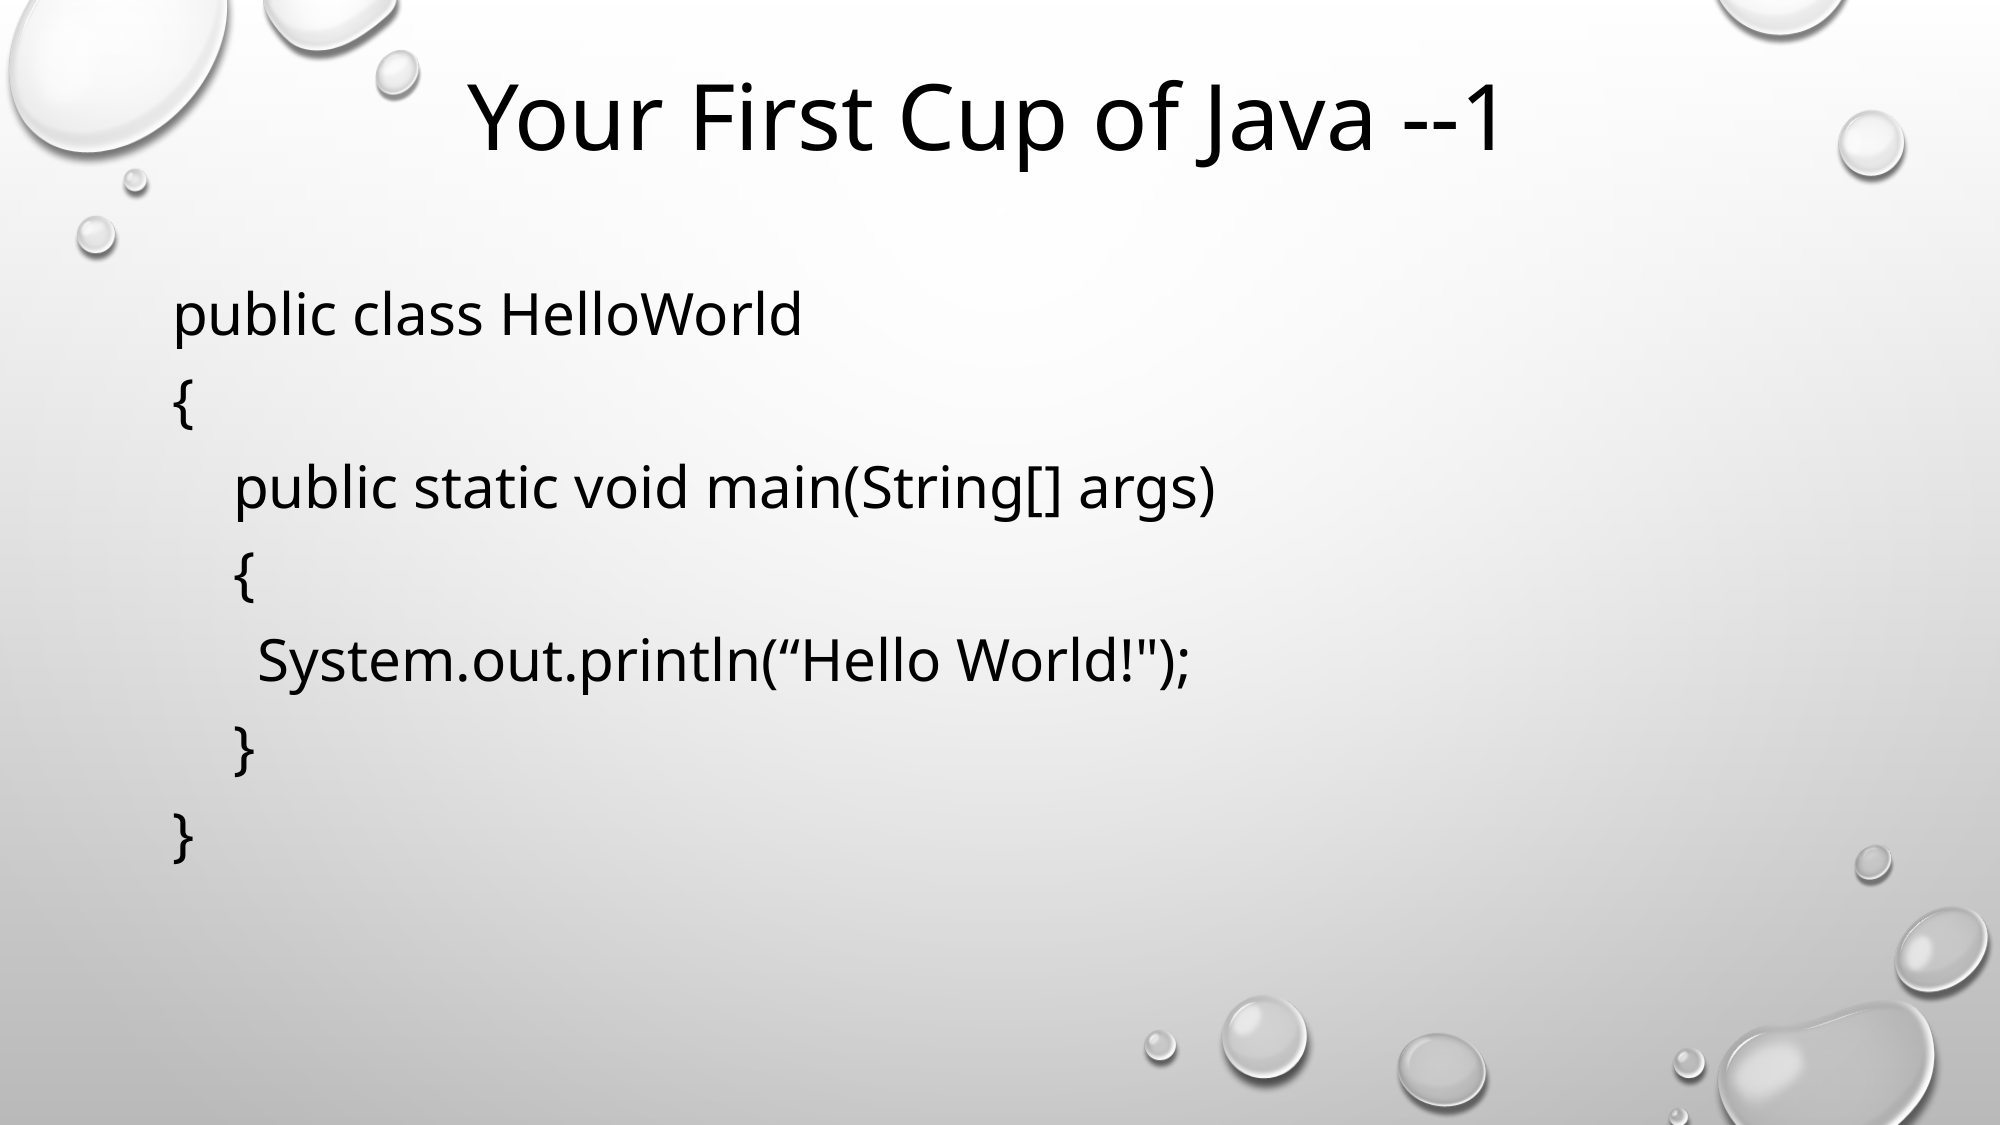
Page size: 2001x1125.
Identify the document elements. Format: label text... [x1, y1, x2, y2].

text_box public class HelloWorld { public static void main(String[] args) { System.out.println(“Hello World!"); } } [156, 269, 1857, 945]
text_box Your First Cup of Java --1 [140, 46, 1841, 182]
picture [0, 0, 2000, 1125]
